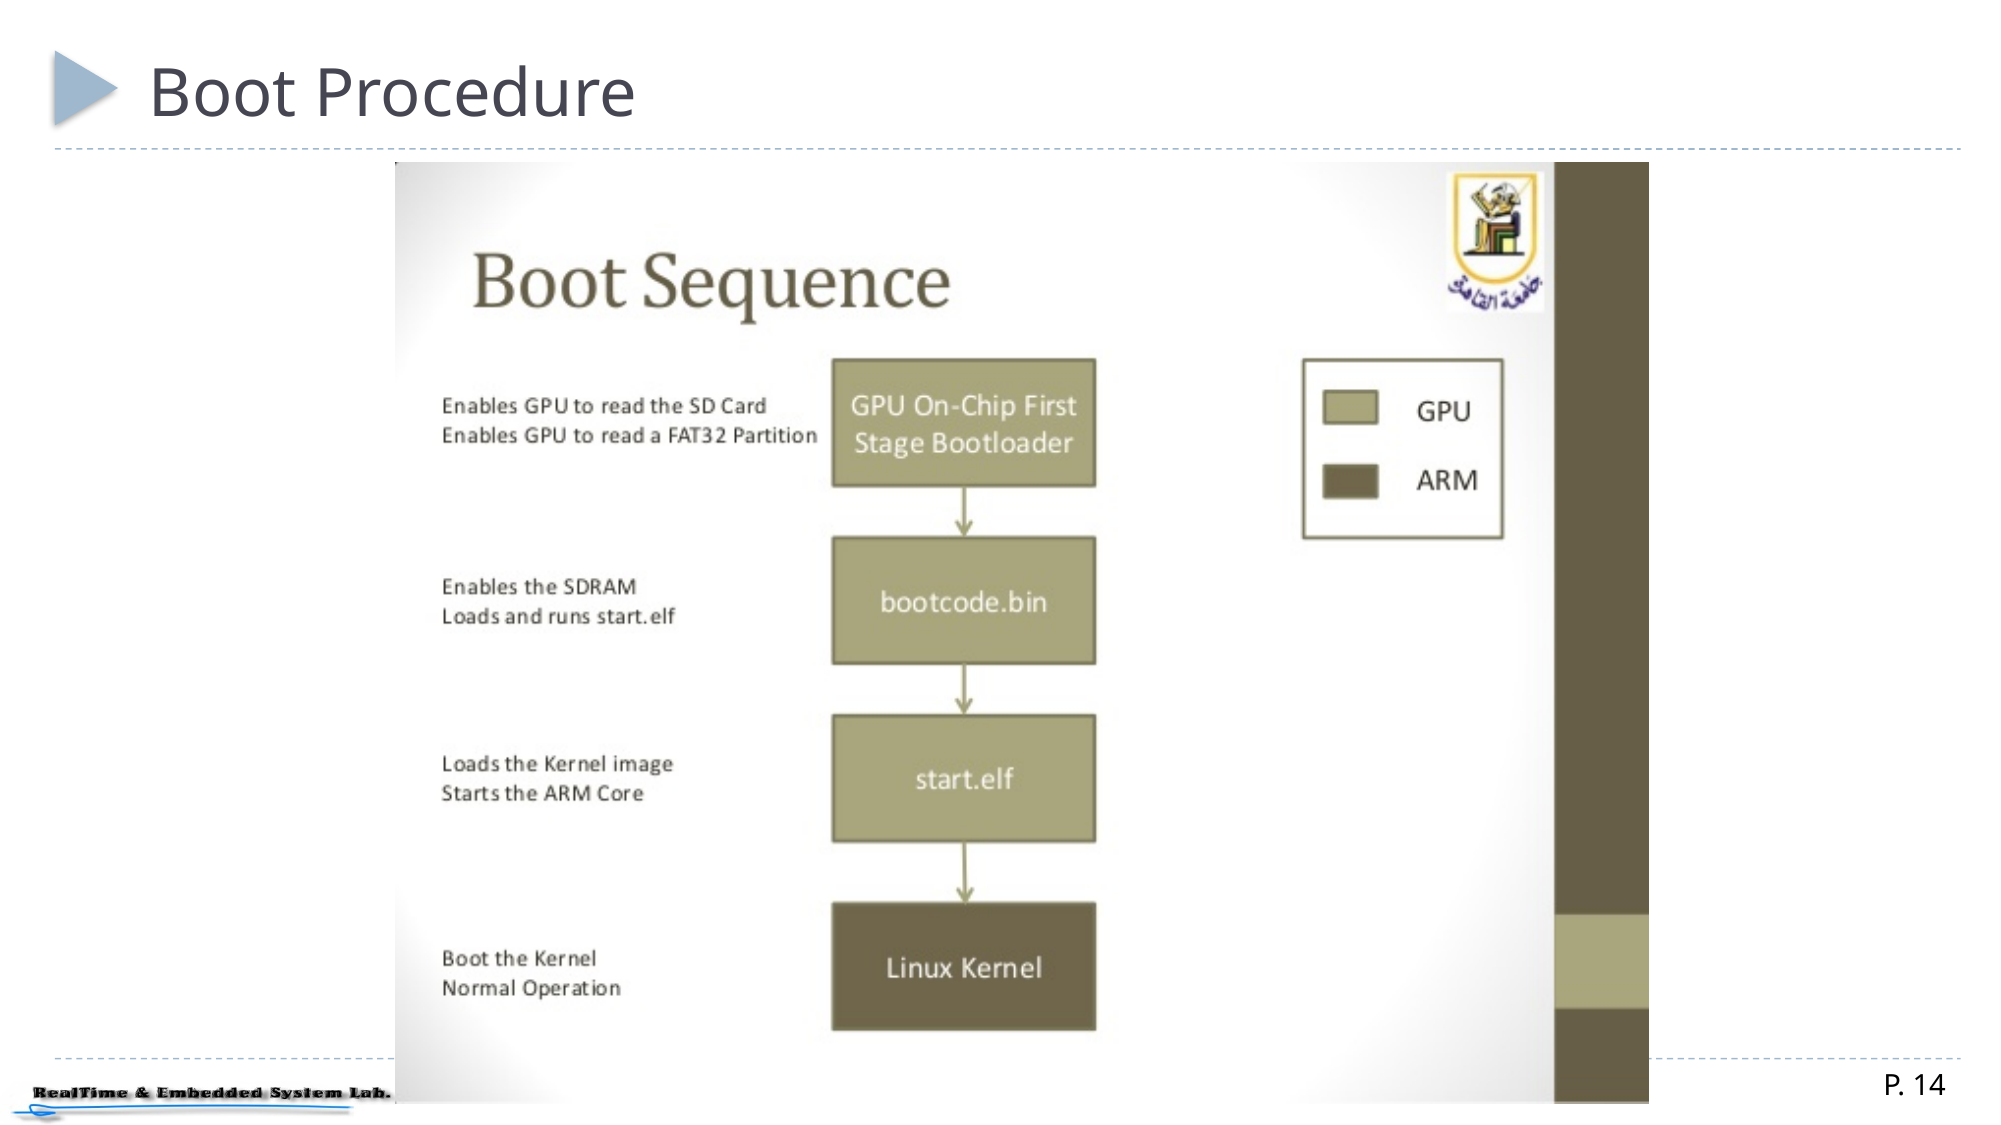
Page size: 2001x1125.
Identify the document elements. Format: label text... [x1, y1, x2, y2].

title Boot Procedure [133, 24, 1961, 138]
picture [0, 161, 1649, 1125]
